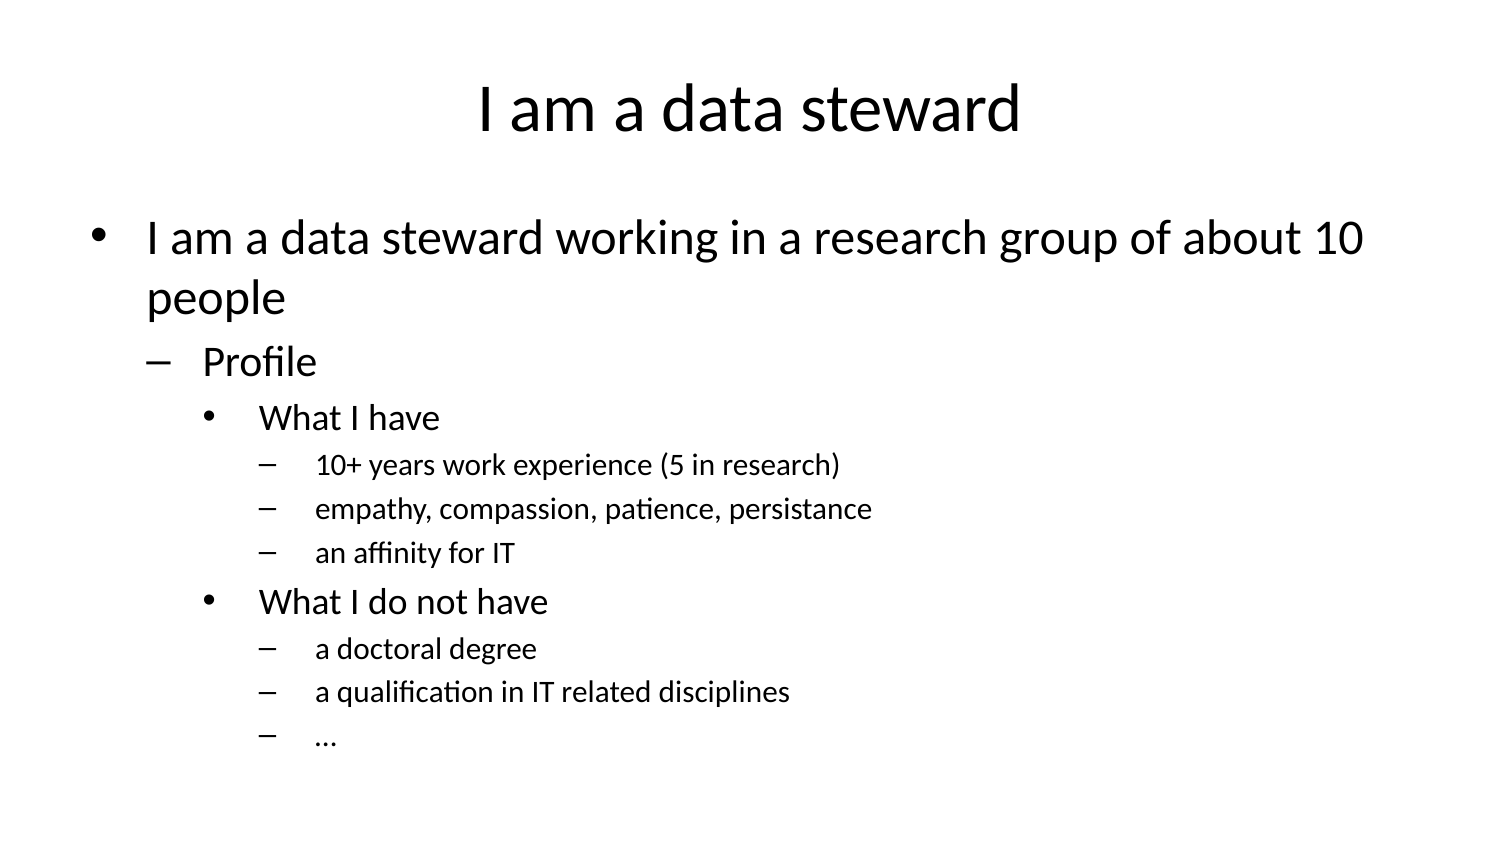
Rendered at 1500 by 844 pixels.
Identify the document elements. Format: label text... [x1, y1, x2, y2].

title I am a data steward [75, 33, 1425, 175]
list I am a data steward working in a research group of about 10 people Profile What I have 10+ years work experience (5 in research) empathy, compassion, patience, persistance an affinity for IT What I do not have a doctoral degree a qualification in IT related disciplines … [75, 196, 1425, 754]
